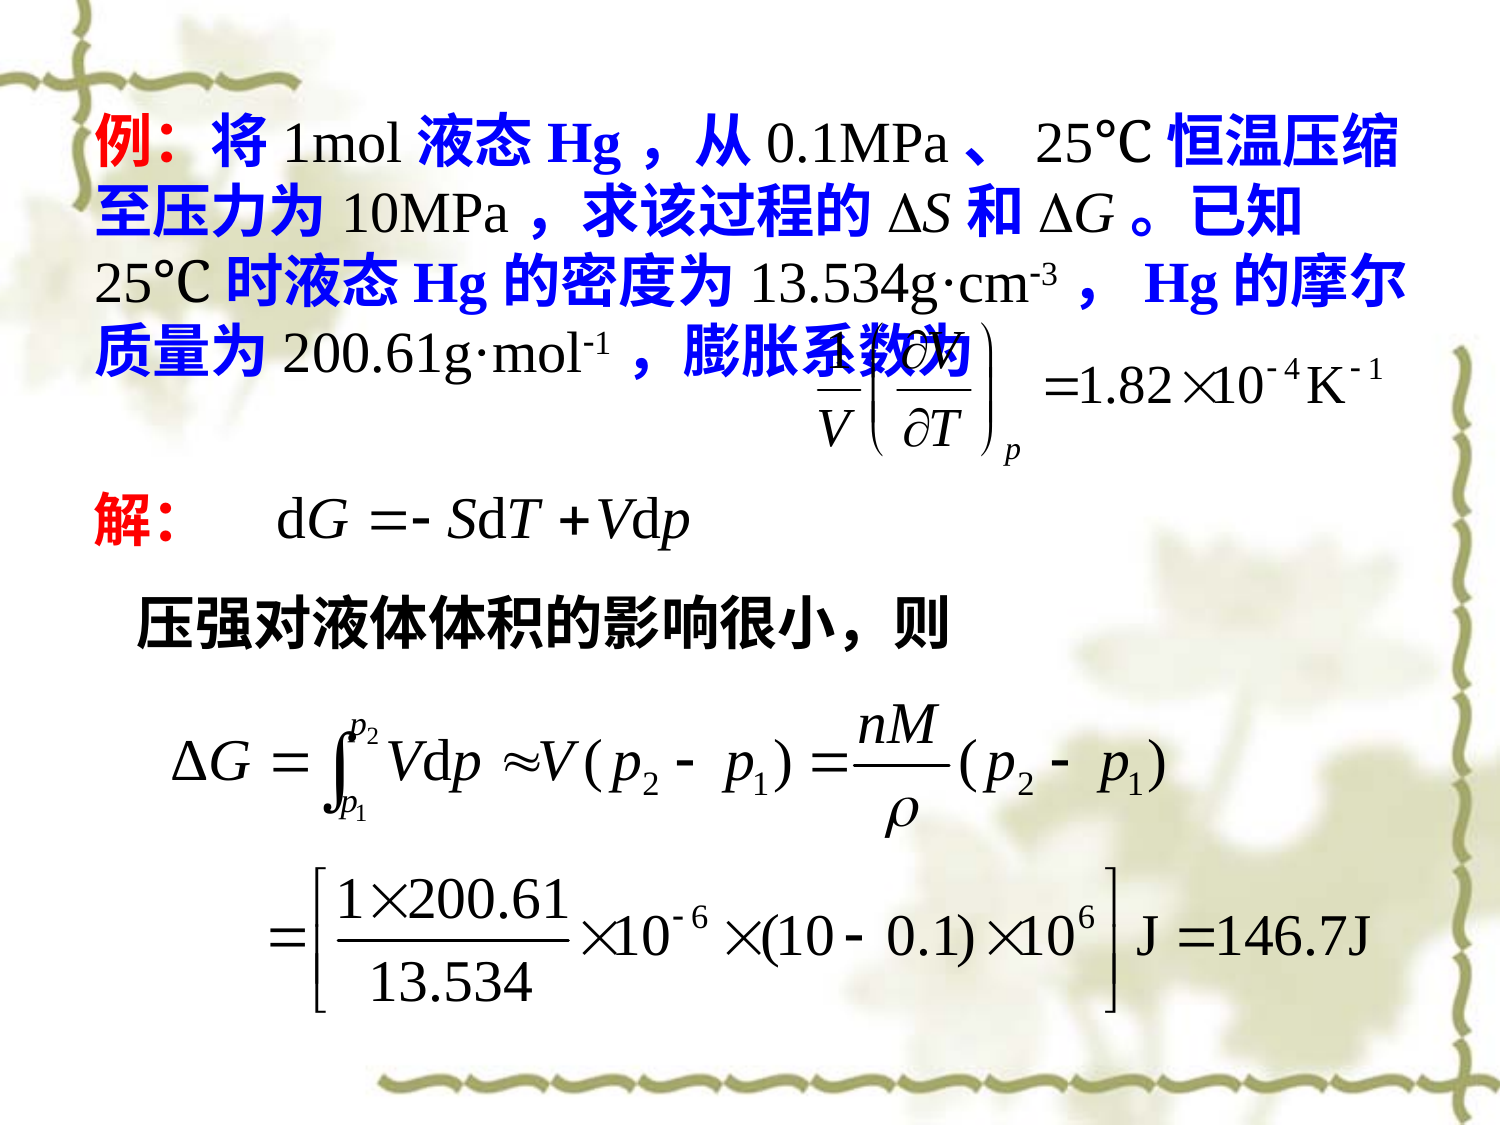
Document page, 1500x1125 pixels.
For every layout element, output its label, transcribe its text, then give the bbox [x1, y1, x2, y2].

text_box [268, 487, 702, 564]
picture [0, 0, 1500, 1125]
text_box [79, 96, 1442, 478]
text_box 压强对液体体积的影响很小，则 [122, 579, 1428, 664]
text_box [161, 687, 1386, 1024]
text_box 解： [78, 486, 236, 561]
